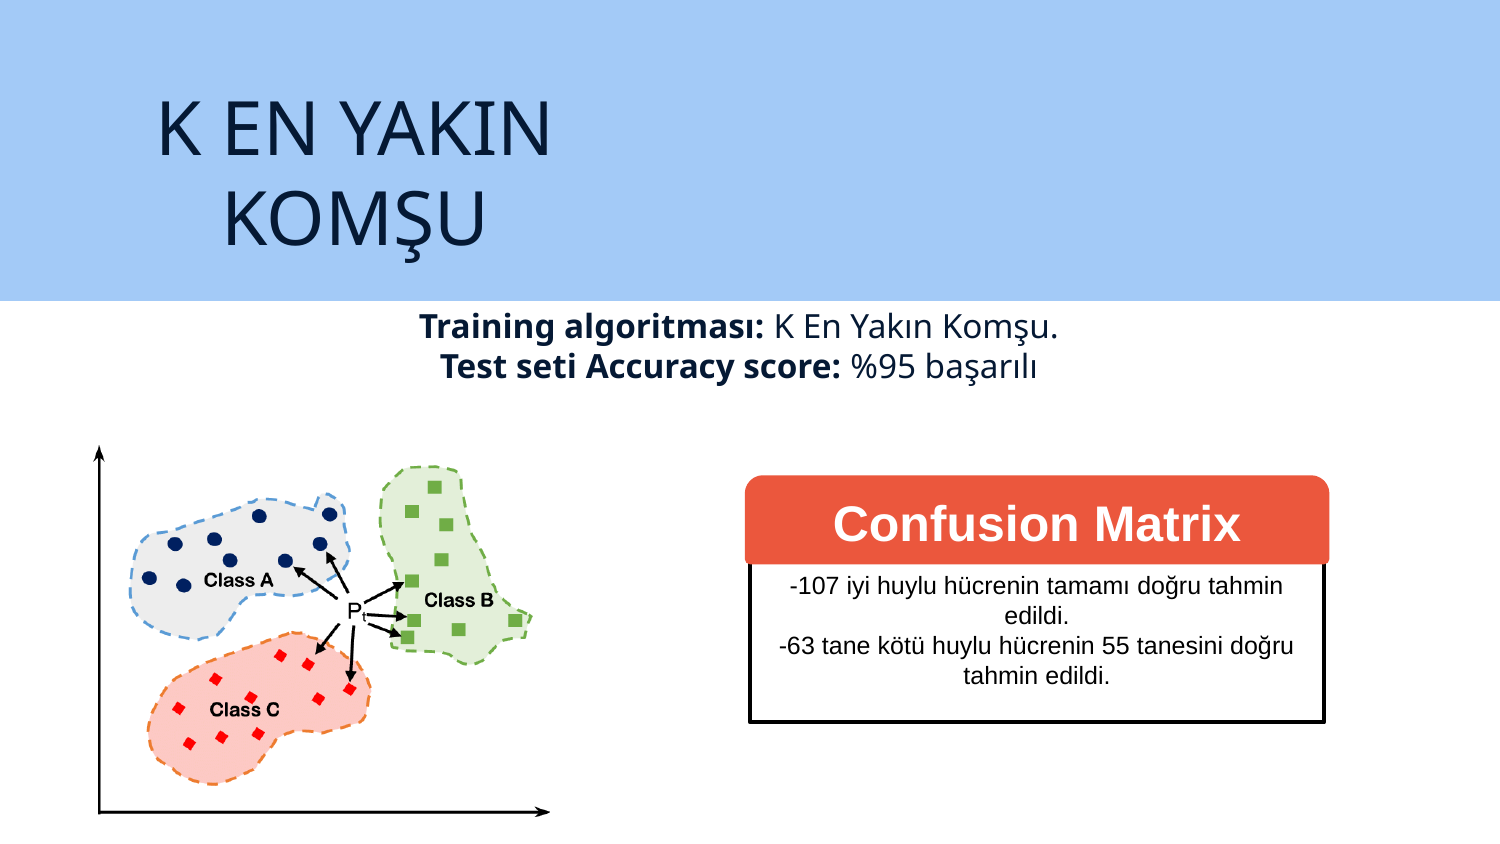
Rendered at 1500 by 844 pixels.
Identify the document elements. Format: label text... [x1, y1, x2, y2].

text_box Training algoritması: K En Yakın Komşu. Test seti Accuracy score: %95 başarılı [54, 290, 1405, 844]
picture [93, 445, 550, 817]
title K EN YAKIN KOMŞU [0, 145, 711, 276]
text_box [749, 480, 1325, 723]
